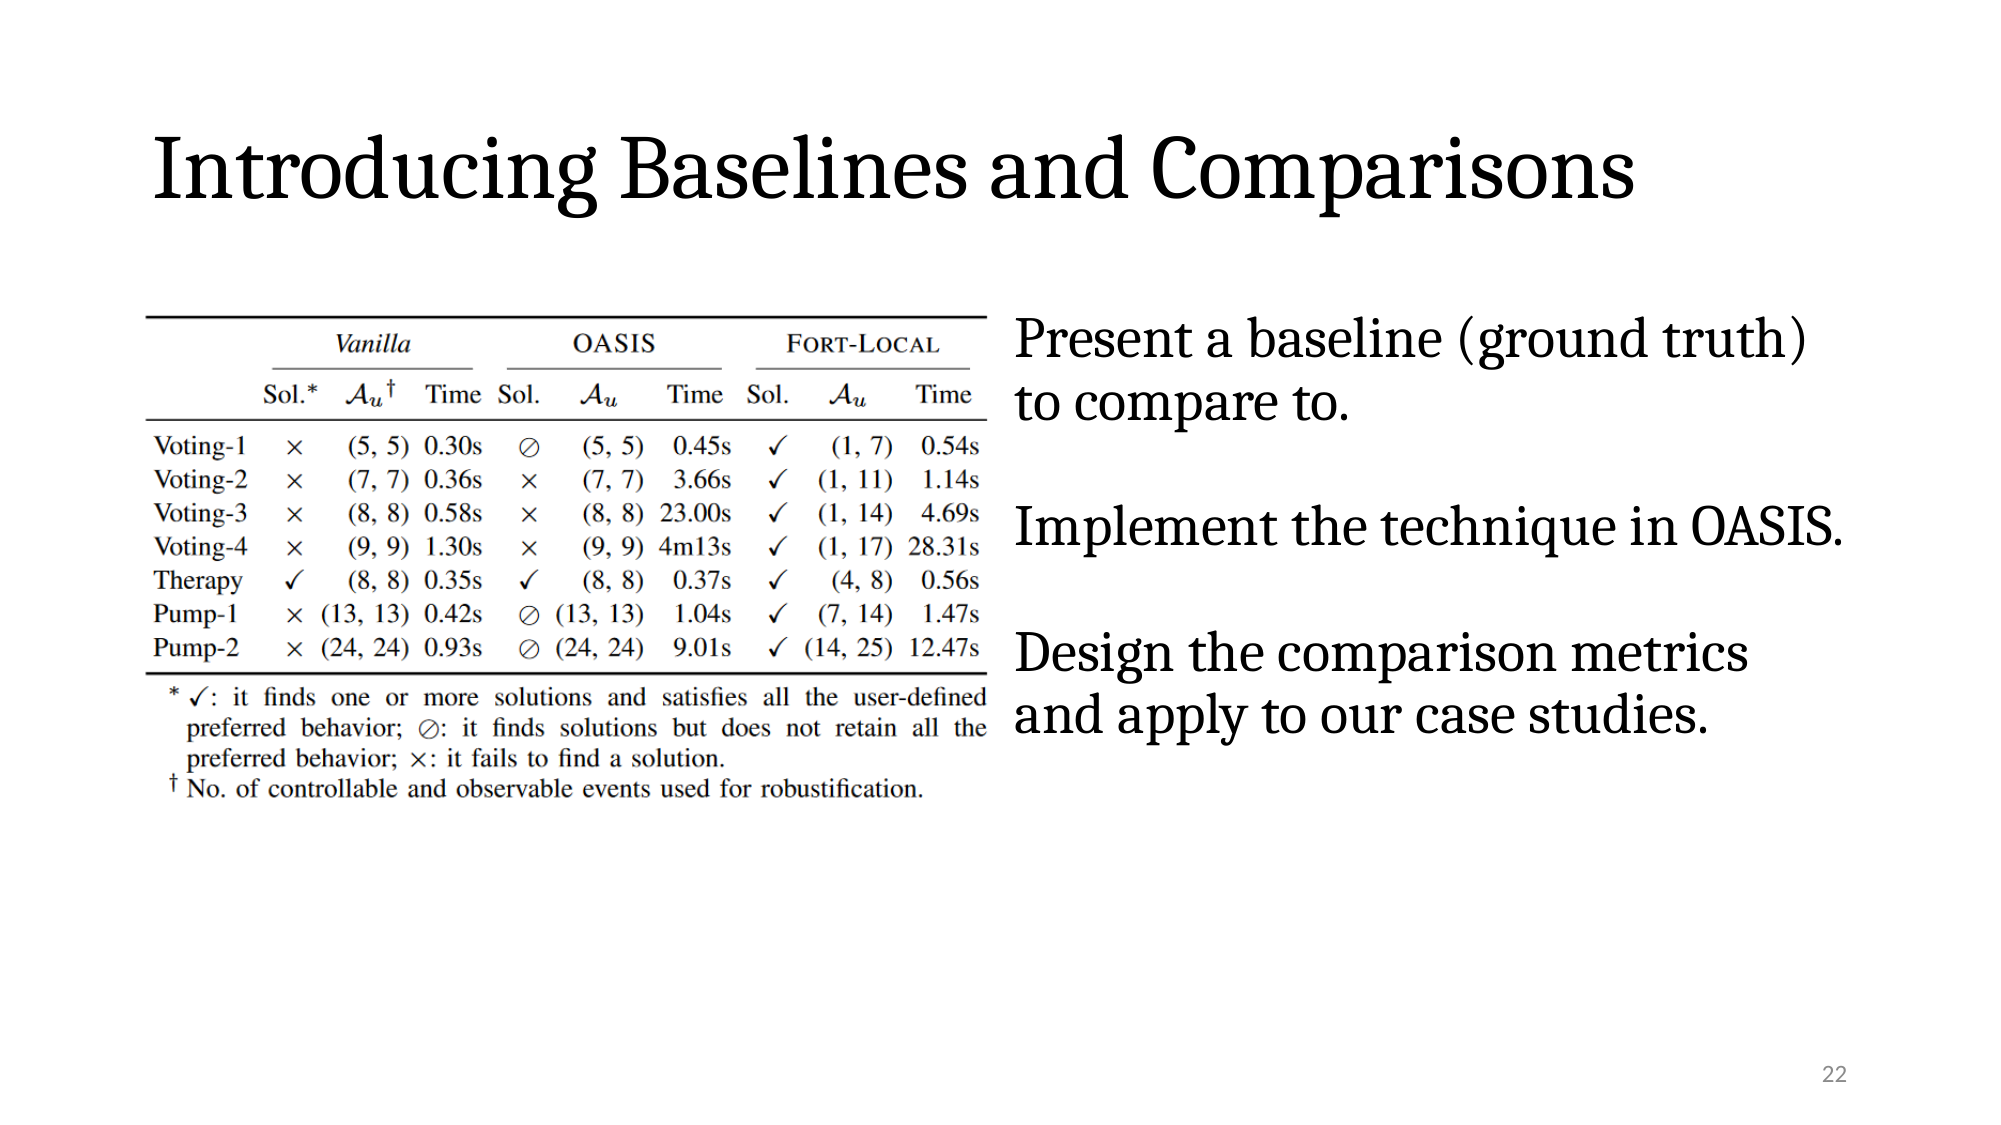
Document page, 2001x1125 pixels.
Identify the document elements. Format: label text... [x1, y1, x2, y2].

list Present a baseline (ground truth) to compare to. Implement the technique in OASIS. Design the comparison metrics and apply to our case studies. [999, 299, 1863, 1014]
title Introducing Baselines and Comparisons [137, 59, 1863, 278]
picture [137, 299, 1000, 821]
slide_number 22 [1412, 1042, 1863, 1103]
